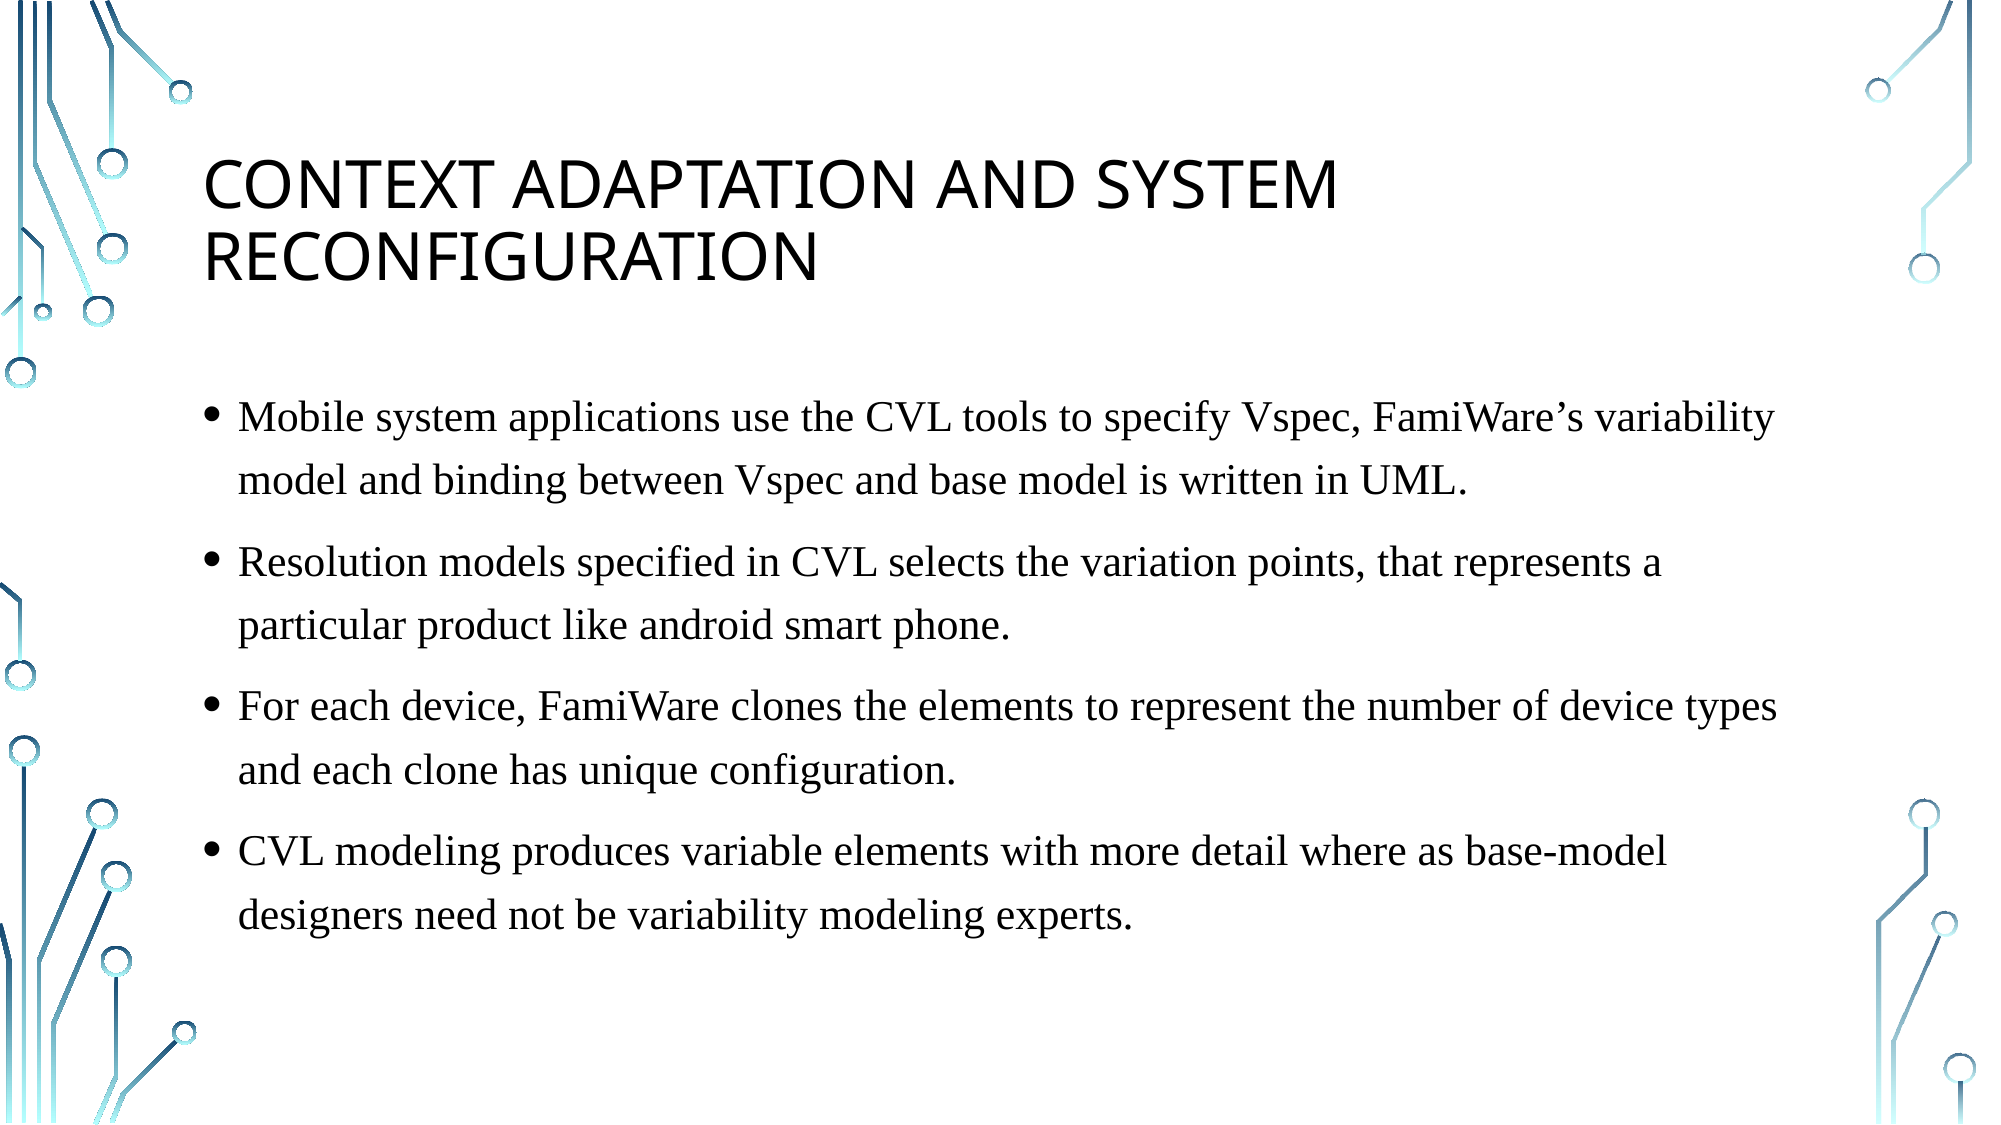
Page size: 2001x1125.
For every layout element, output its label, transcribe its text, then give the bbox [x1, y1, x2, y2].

list Mobile system applications use the CVL tools to specify Vspec, FamiWare’s variability model and binding between Vspec and base model is written in UML. Resolution models specified in CVL selects the variation points, that represents a particular product like android smart phone. For each device, FamiWare clones the elements to represent the number of device types and each clone has unique configuration. CVL modeling produces variable elements with more detail where as base-model designers need not be variability modeling experts. [187, 369, 1813, 950]
title CONTEXT ADAPTATION AND SYSTEM RECONFIGURATION [187, 101, 1813, 344]
